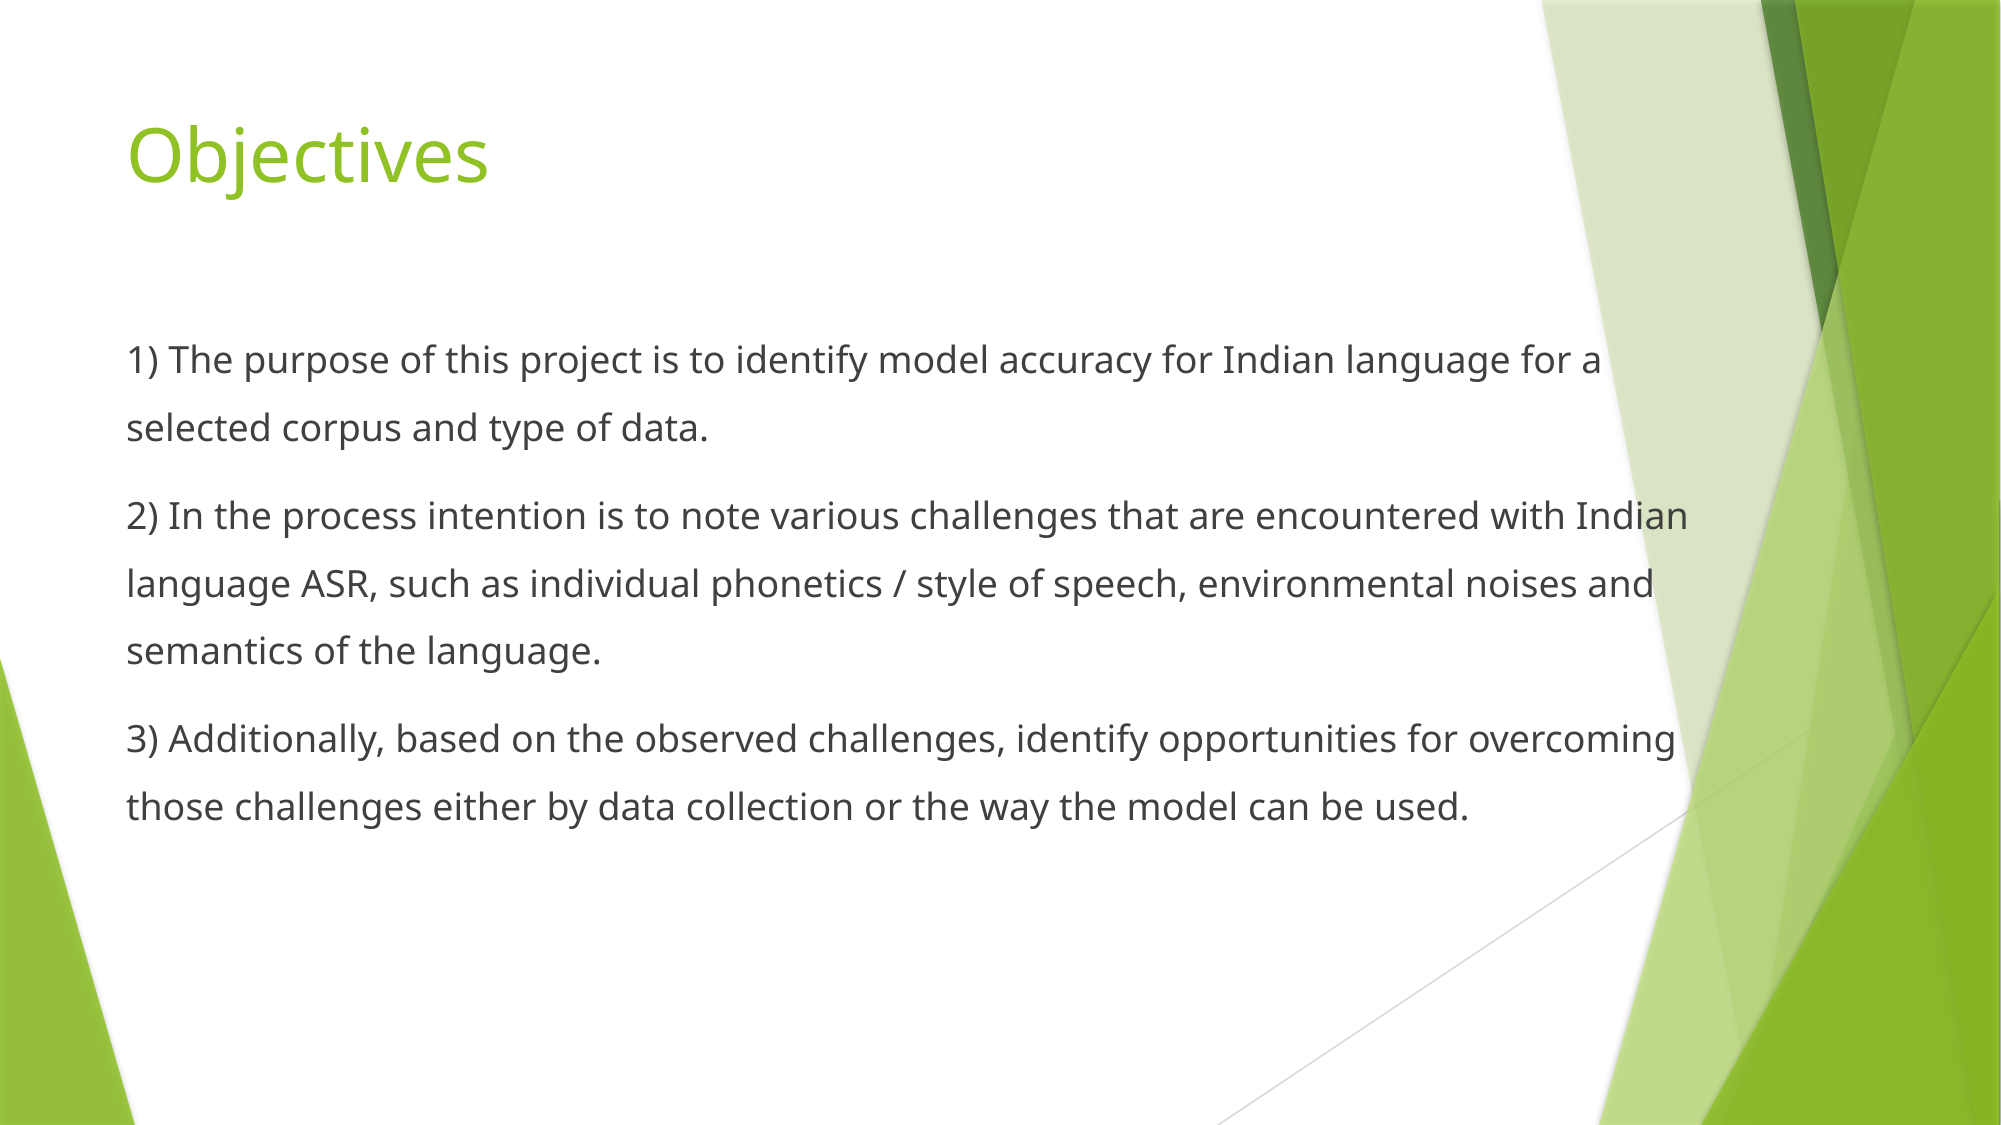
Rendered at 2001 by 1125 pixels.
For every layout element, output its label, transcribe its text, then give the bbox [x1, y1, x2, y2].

list 1) The purpose of this project is to identify model accuracy for Indian language for a selected corpus and type of data. 2) In the process intention is to note various challenges that are encountered with Indian language ASR, such as individual phonetics / style of speech, environmental noises and semantics of the language. 3) Additionally, based on the observed challenges, identify opportunities for overcoming those challenges either by data collection or the way the model can be used. [111, 306, 1733, 943]
title Objectives [111, 99, 1522, 306]
